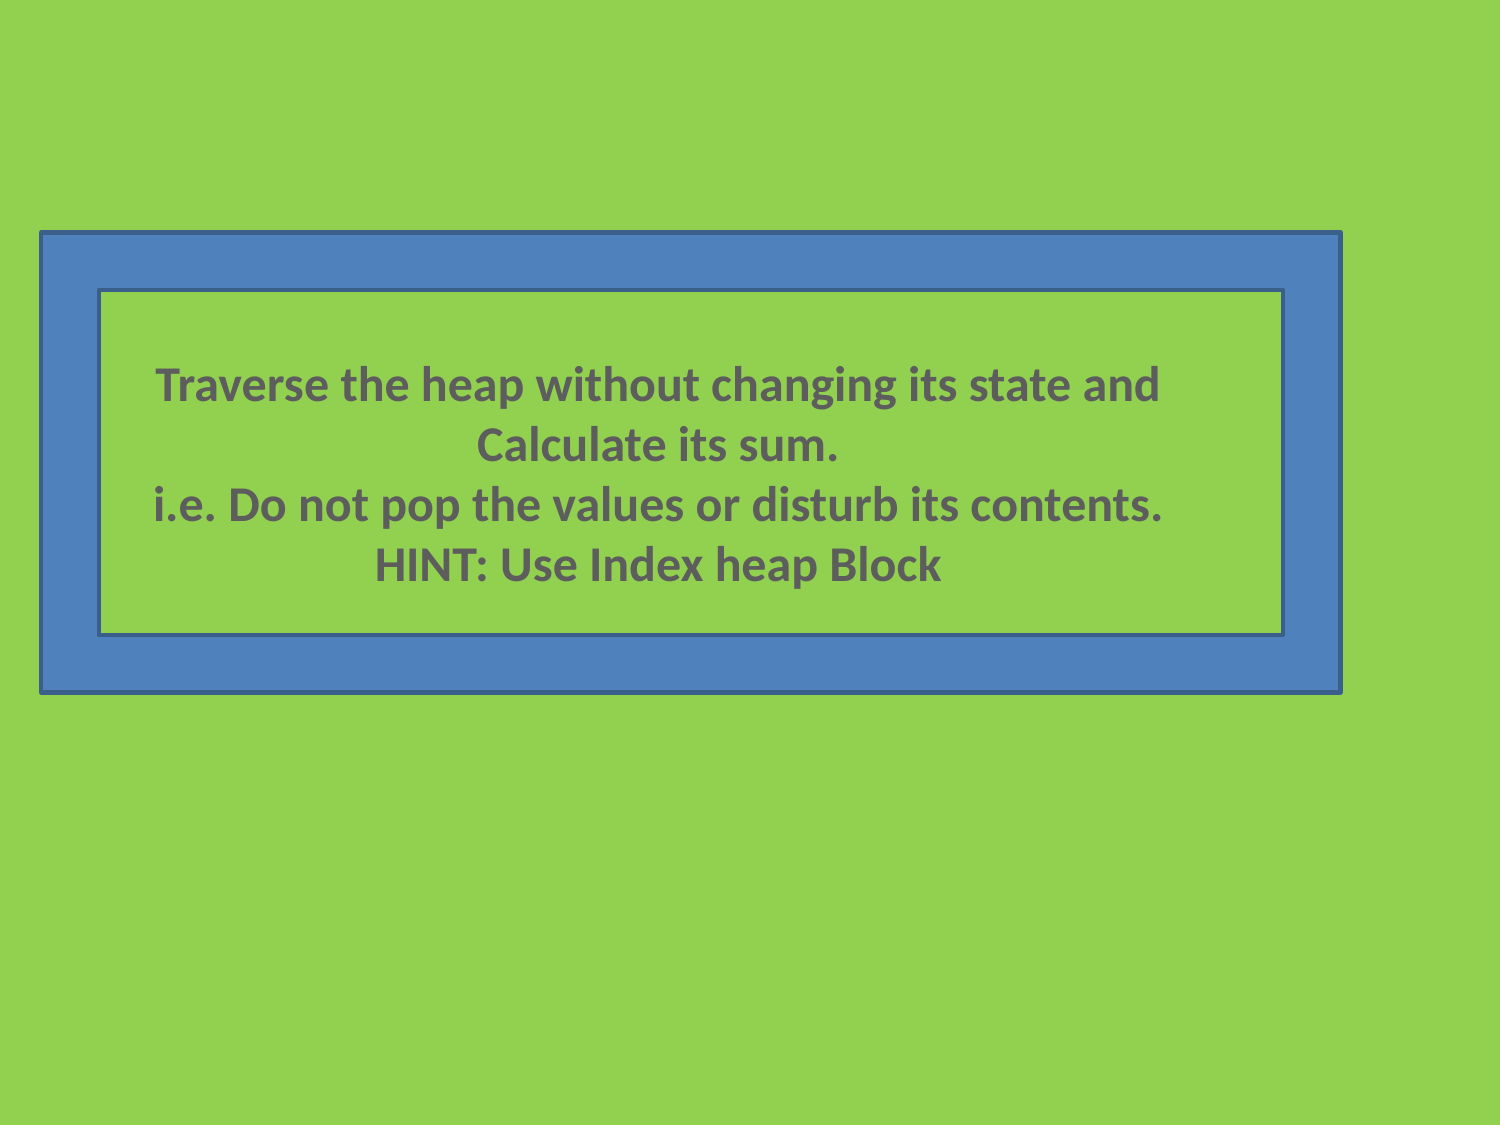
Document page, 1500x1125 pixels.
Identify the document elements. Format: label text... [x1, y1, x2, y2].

text_box [39, 230, 1343, 695]
text_box Traverse the heap without changing its state and Calculate its sum. i.e. Do not pop the values or disturb its contents. HINT: Use Index heap Block [114, 344, 1202, 600]
